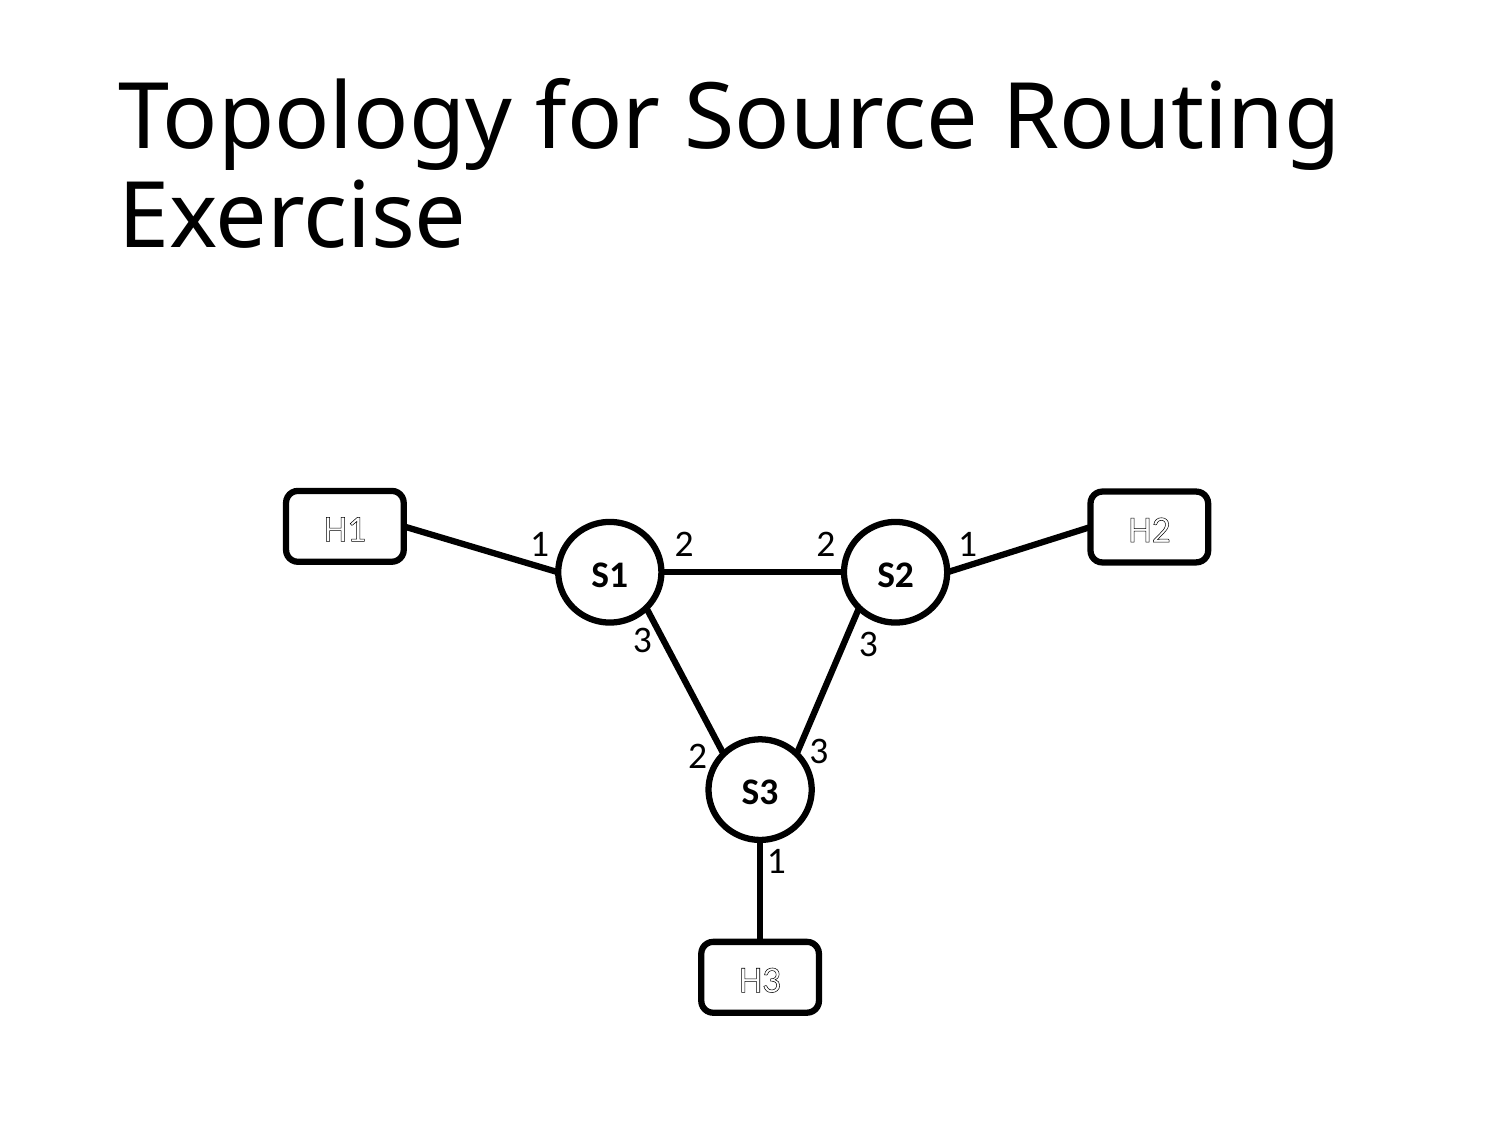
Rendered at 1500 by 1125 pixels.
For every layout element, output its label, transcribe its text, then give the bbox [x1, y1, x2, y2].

text_box 3 [859, 611, 893, 671]
text_box H3 [700, 940, 821, 1014]
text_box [796, 607, 859, 755]
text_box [646, 607, 724, 755]
text_box 2 [801, 511, 851, 572]
title Topology for Source Routing Exercise [103, 59, 1397, 278]
text_box S1 [557, 520, 663, 624]
text_box 3 [618, 607, 646, 668]
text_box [947, 526, 1091, 573]
text_box 2 [673, 755, 723, 784]
text_box 1 [515, 511, 565, 572]
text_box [403, 526, 559, 573]
text_box 1 [943, 511, 993, 572]
text_box H1 [285, 489, 405, 563]
text_box 3 [794, 718, 844, 779]
text_box H2 [1089, 490, 1210, 564]
text_box S3 [707, 738, 813, 841]
text_box 1 [752, 829, 801, 889]
text_box S2 [843, 520, 949, 624]
text_box 2 [659, 511, 709, 572]
